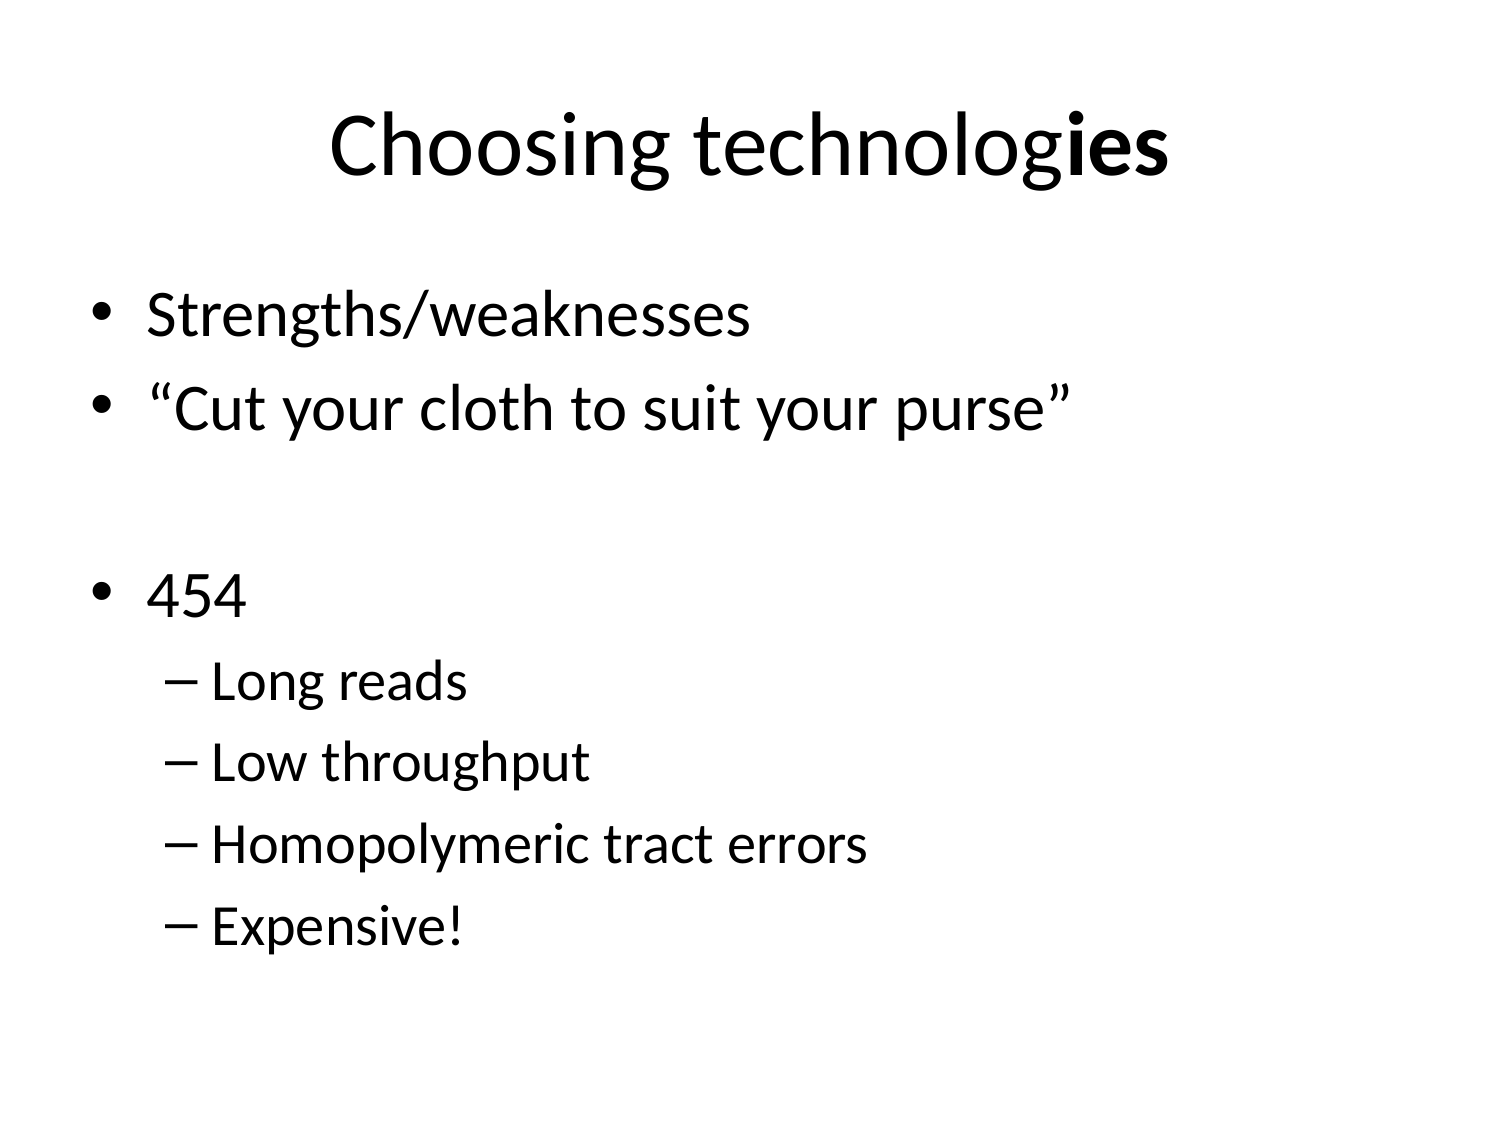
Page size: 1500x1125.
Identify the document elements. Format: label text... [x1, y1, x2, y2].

title Choosing technologies [75, 45, 1425, 233]
list Strengths/weaknesses “Cut your cloth to suit your purse” 454 Long reads Low throughput Homopolymeric tract errors Expensive! [75, 262, 1425, 1005]
